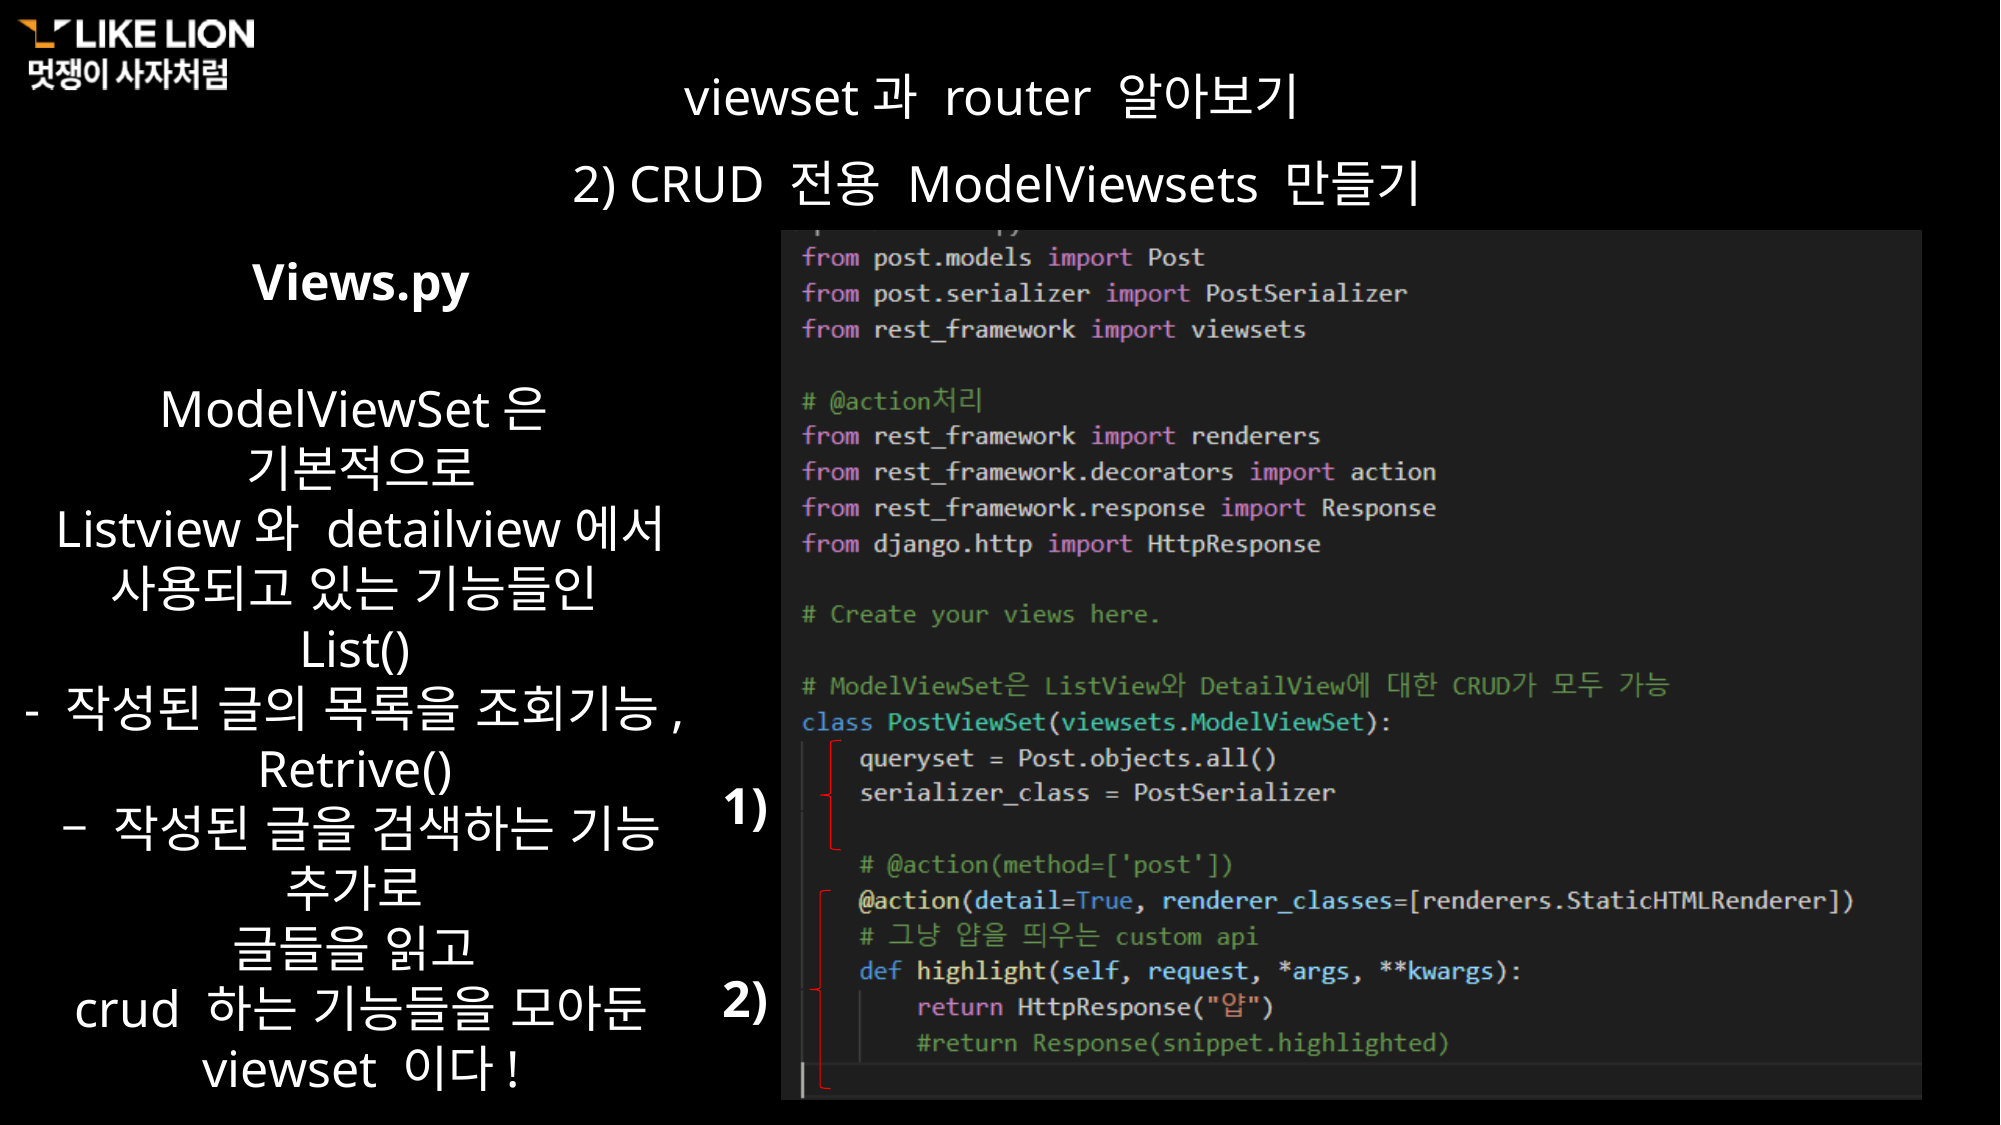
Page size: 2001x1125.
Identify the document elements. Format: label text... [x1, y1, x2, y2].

picture [7, 10, 278, 107]
text_box viewset과 router 알아보기 [670, 58, 1330, 134]
text_box 2) CRUD 전용 ModelViewsets 만들기 [558, 144, 1466, 220]
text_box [361, 890, 1143, 1089]
picture [780, 230, 1922, 1100]
text_box Views.py [0, 207, 753, 319]
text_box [361, 730, 1143, 850]
text_box ModelViewSet은 기본적으로 Listview와 detailview에서 사용되고 있는 기능들인 List() - 작성된 글의 목록을 조회기능, Retrive() – 작성된 글을 검색하는 기능 추가로 글들을 읽고 crud 하는 기능들을 모아둔 viewset 이다! [0, 370, 724, 1125]
